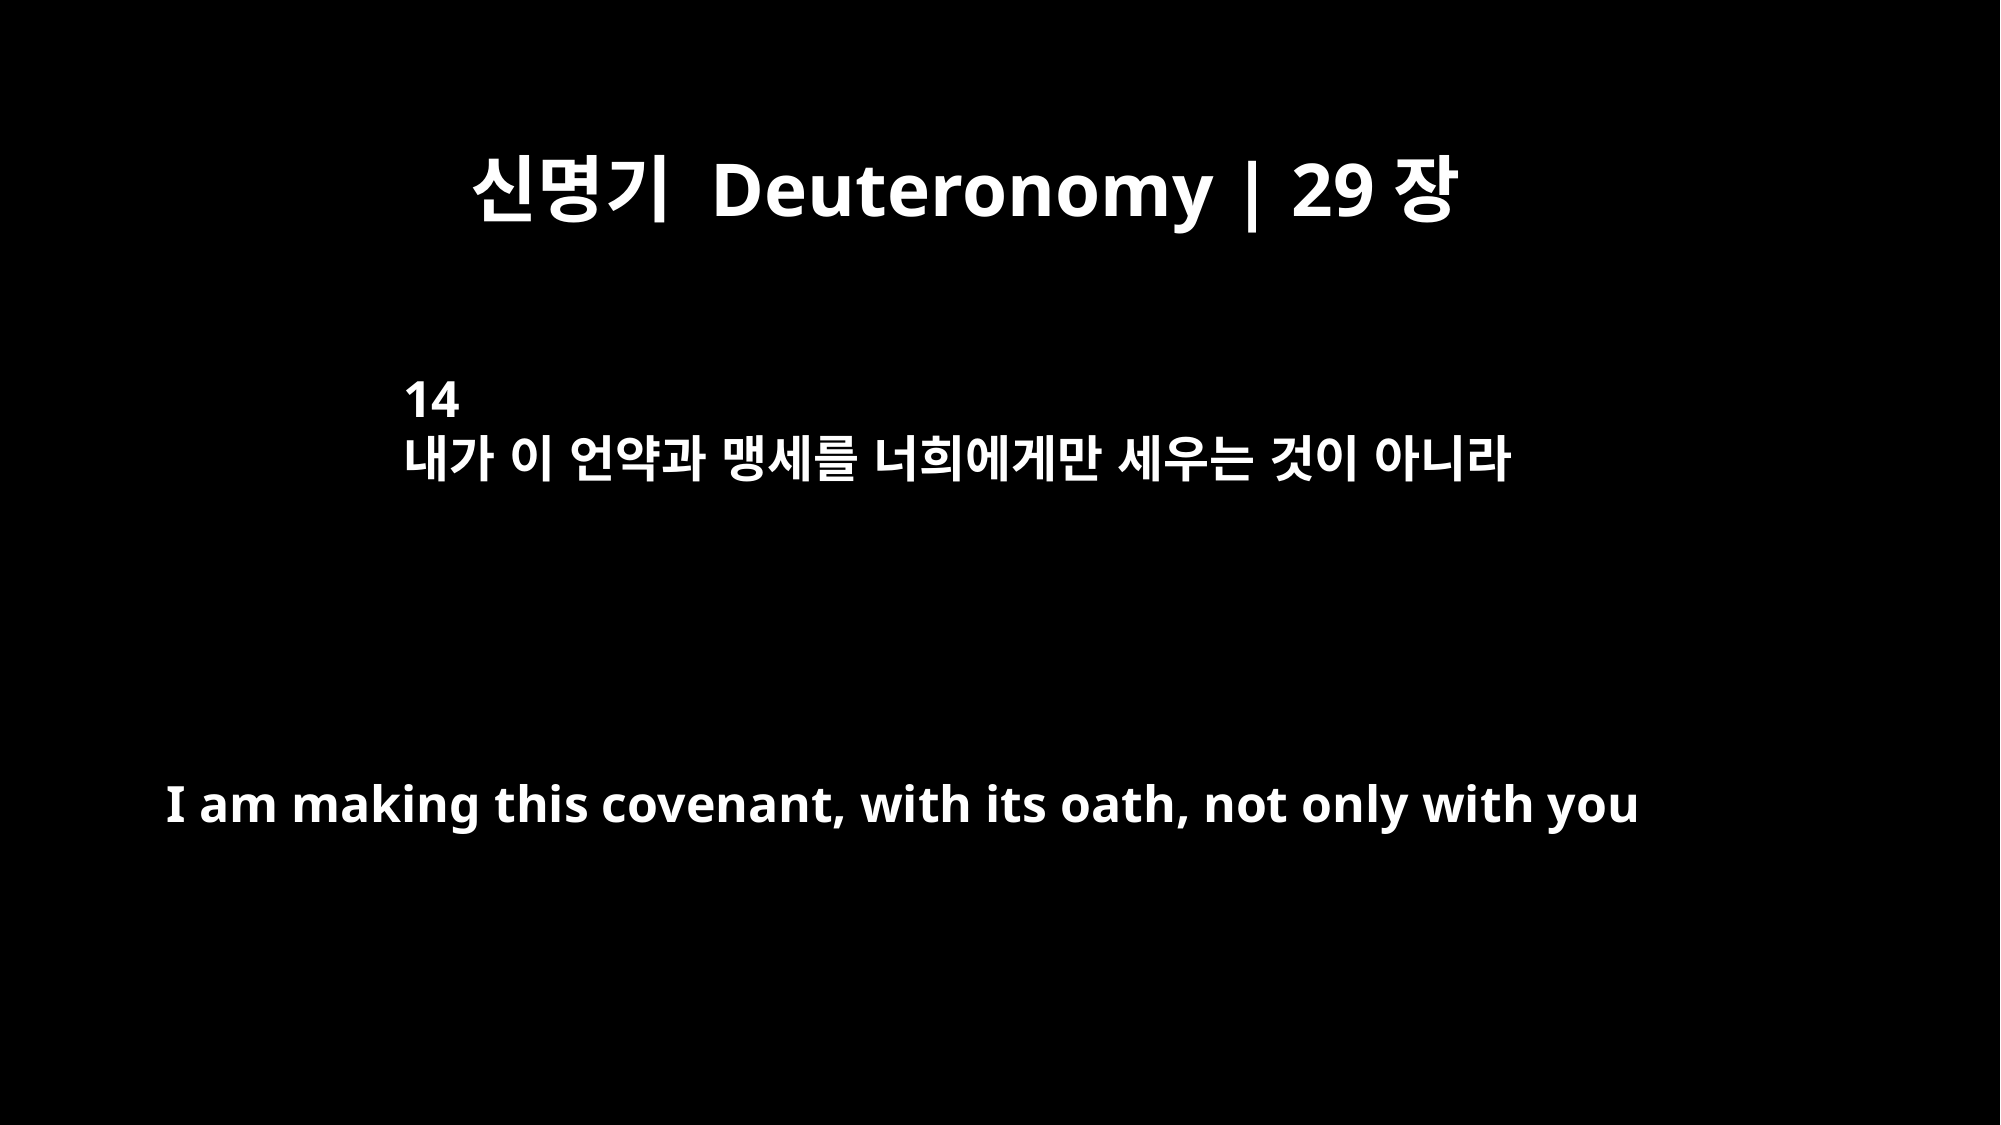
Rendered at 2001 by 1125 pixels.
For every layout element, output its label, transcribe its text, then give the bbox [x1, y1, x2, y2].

text_box I am making this covenant, with its oath, not only with you [151, 764, 1656, 840]
text_box 신명기 Deuteronomy | 29장 [456, 136, 1476, 239]
text_box 14 내가 이 언약과 맹세를 너희에게만 세우는 것이 아니라 [388, 359, 1529, 495]
